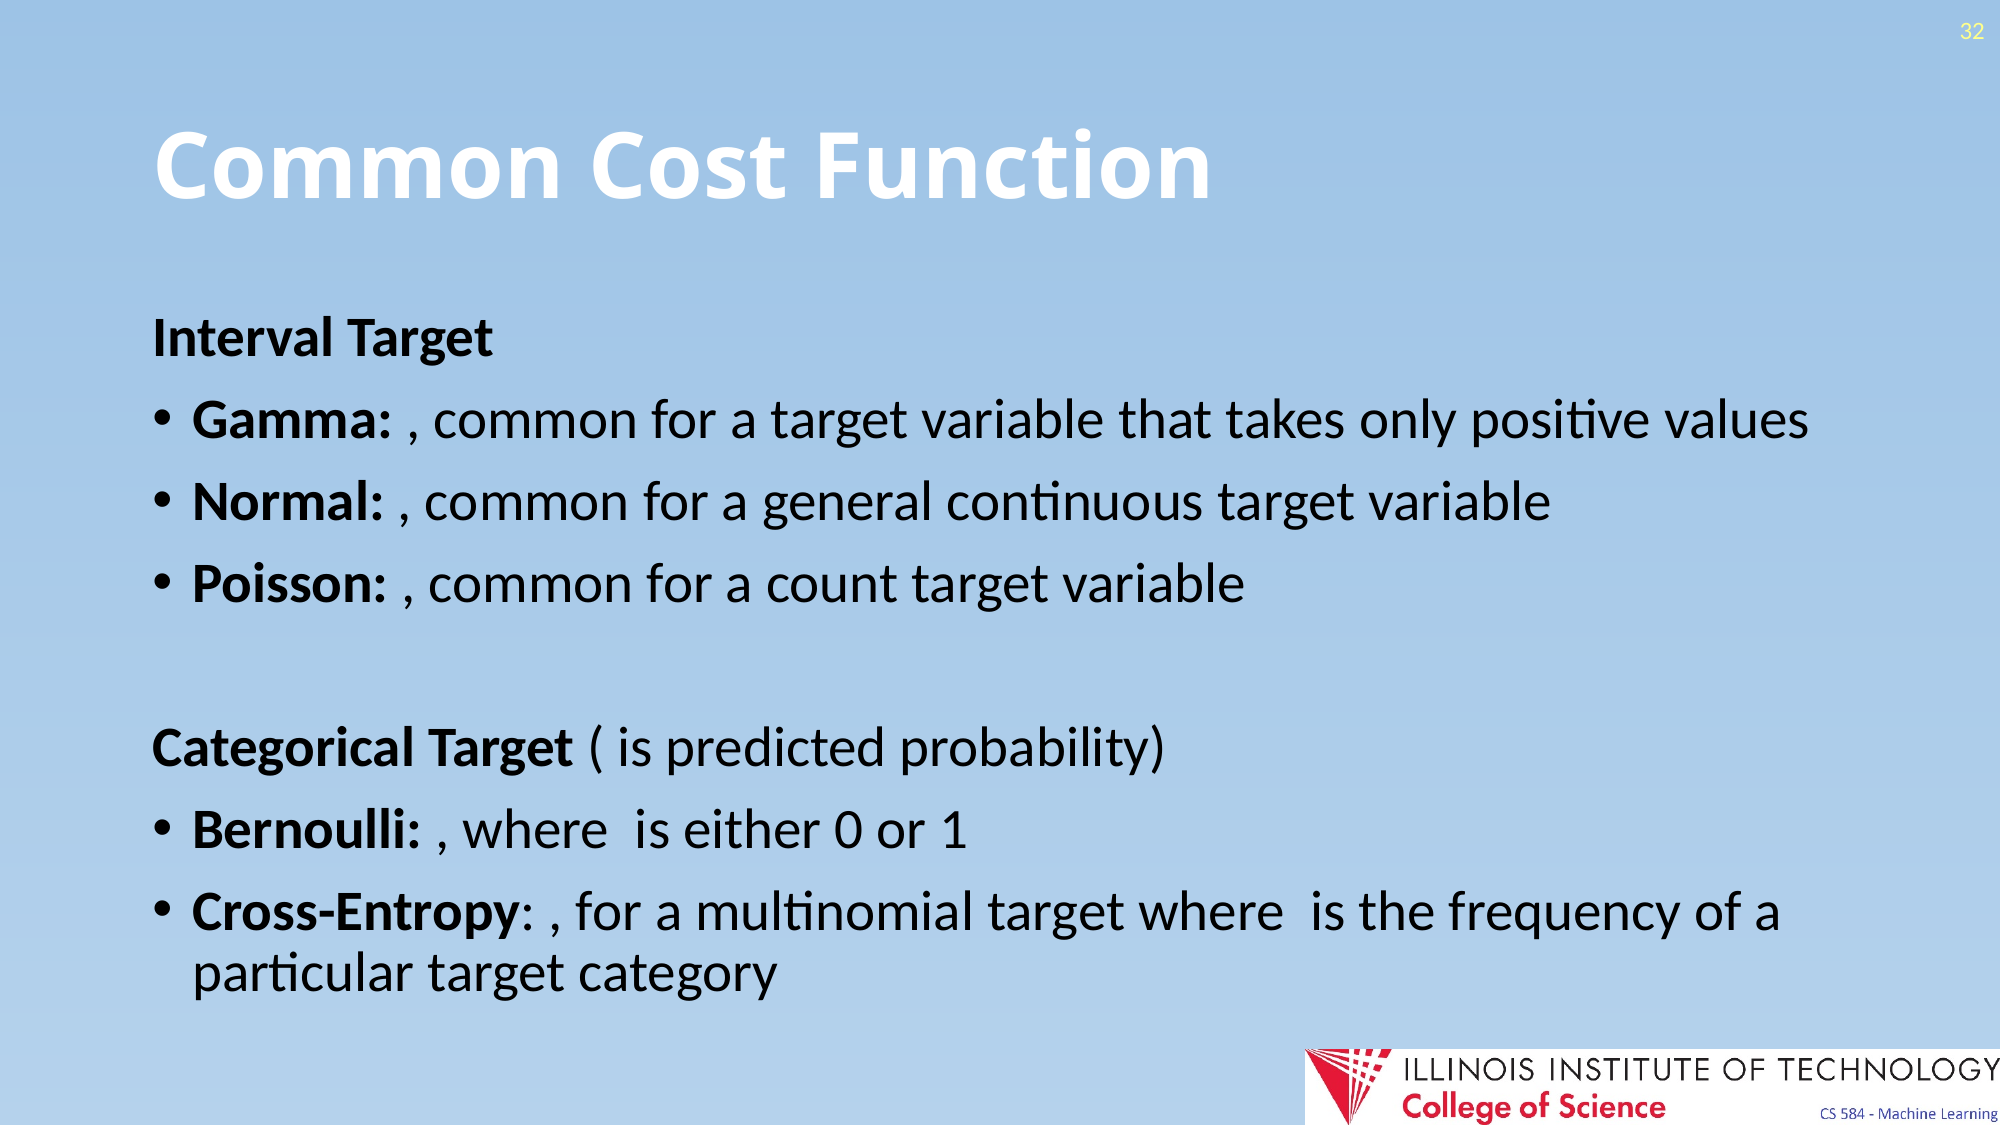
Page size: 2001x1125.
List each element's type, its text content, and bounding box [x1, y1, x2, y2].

picture [1305, 1049, 2000, 1125]
slide_number 32 [1550, 0, 2000, 60]
title Common Cost Function [137, 59, 1863, 278]
